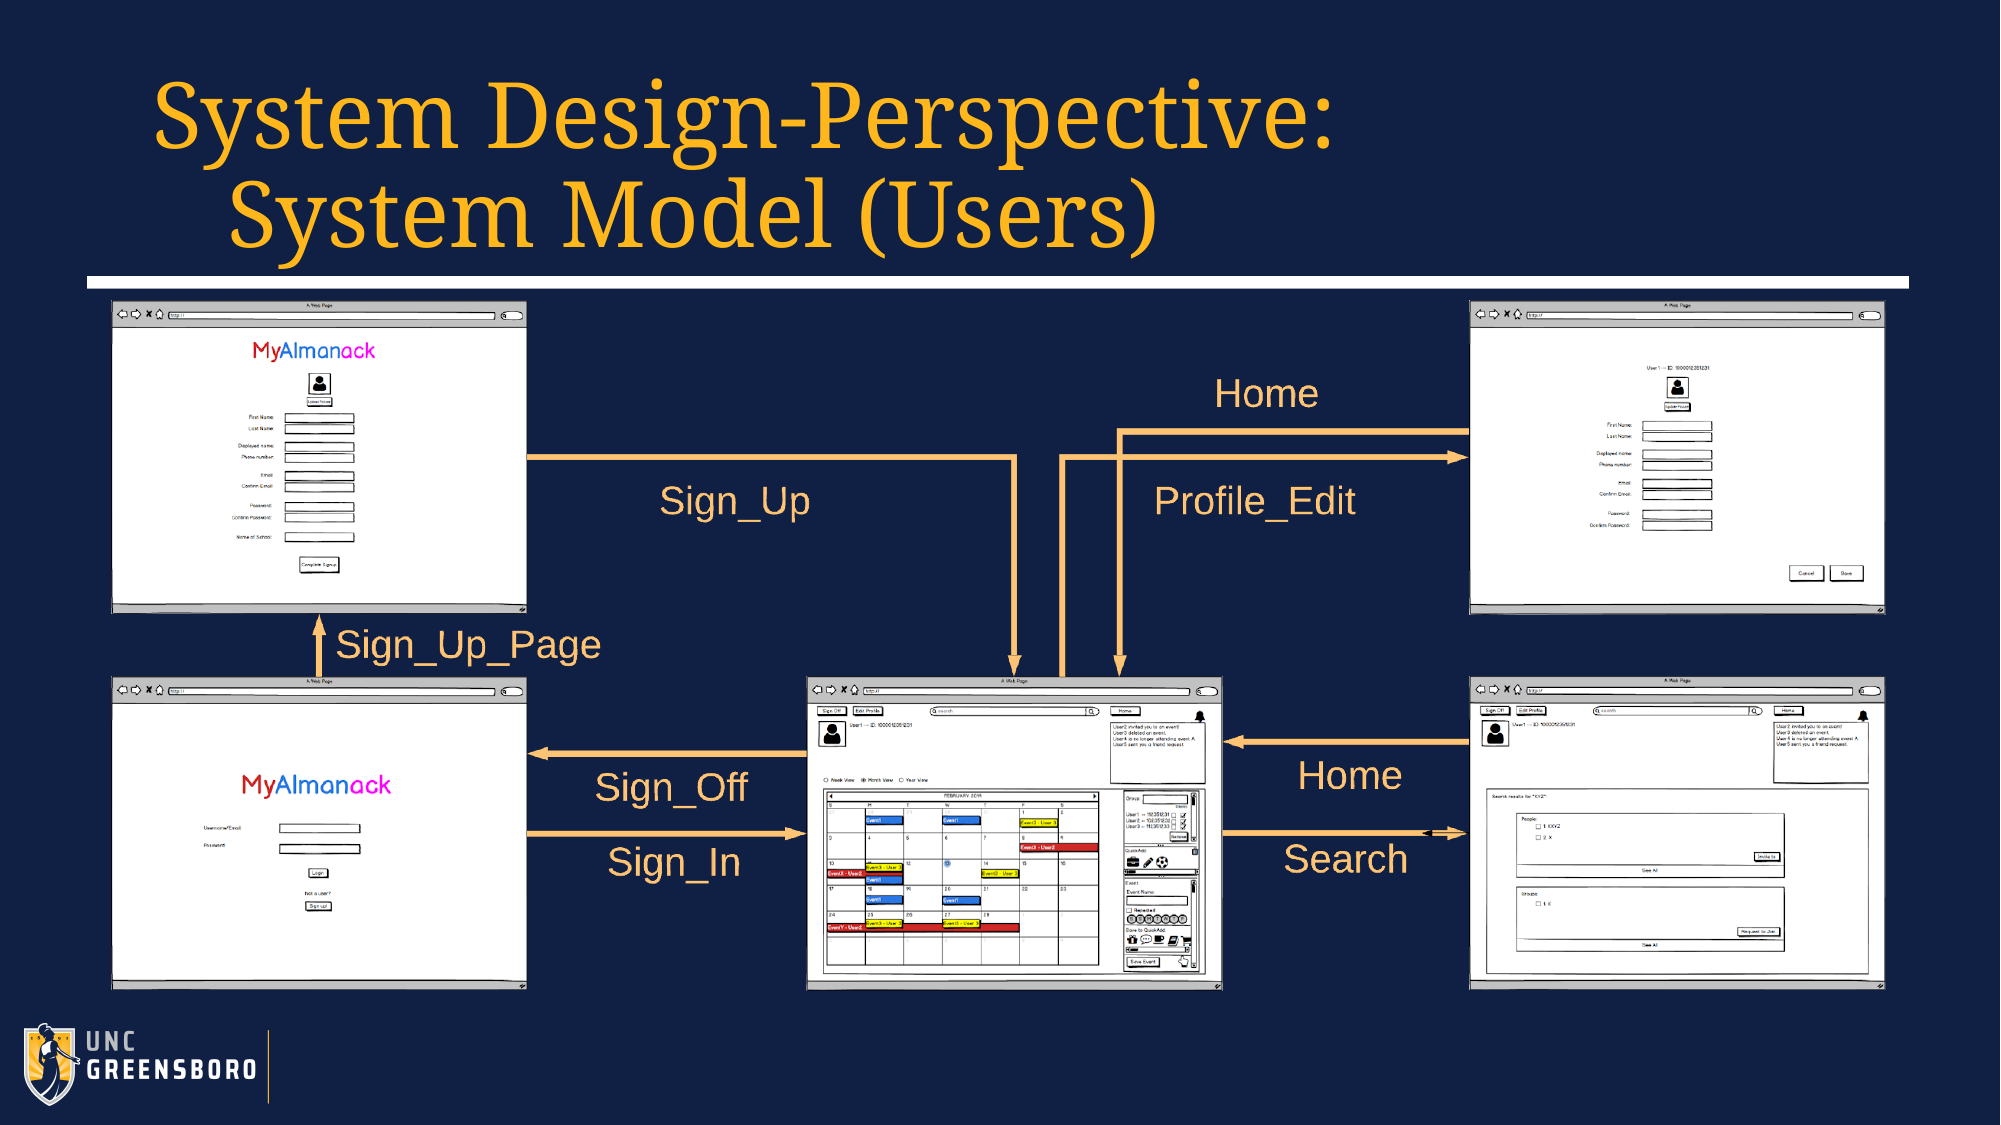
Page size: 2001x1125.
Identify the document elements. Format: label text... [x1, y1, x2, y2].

picture [24, 1023, 269, 1106]
title System Design-Perspective: System Model (Users) [137, 59, 1863, 275]
picture [86, 276, 1909, 1014]
